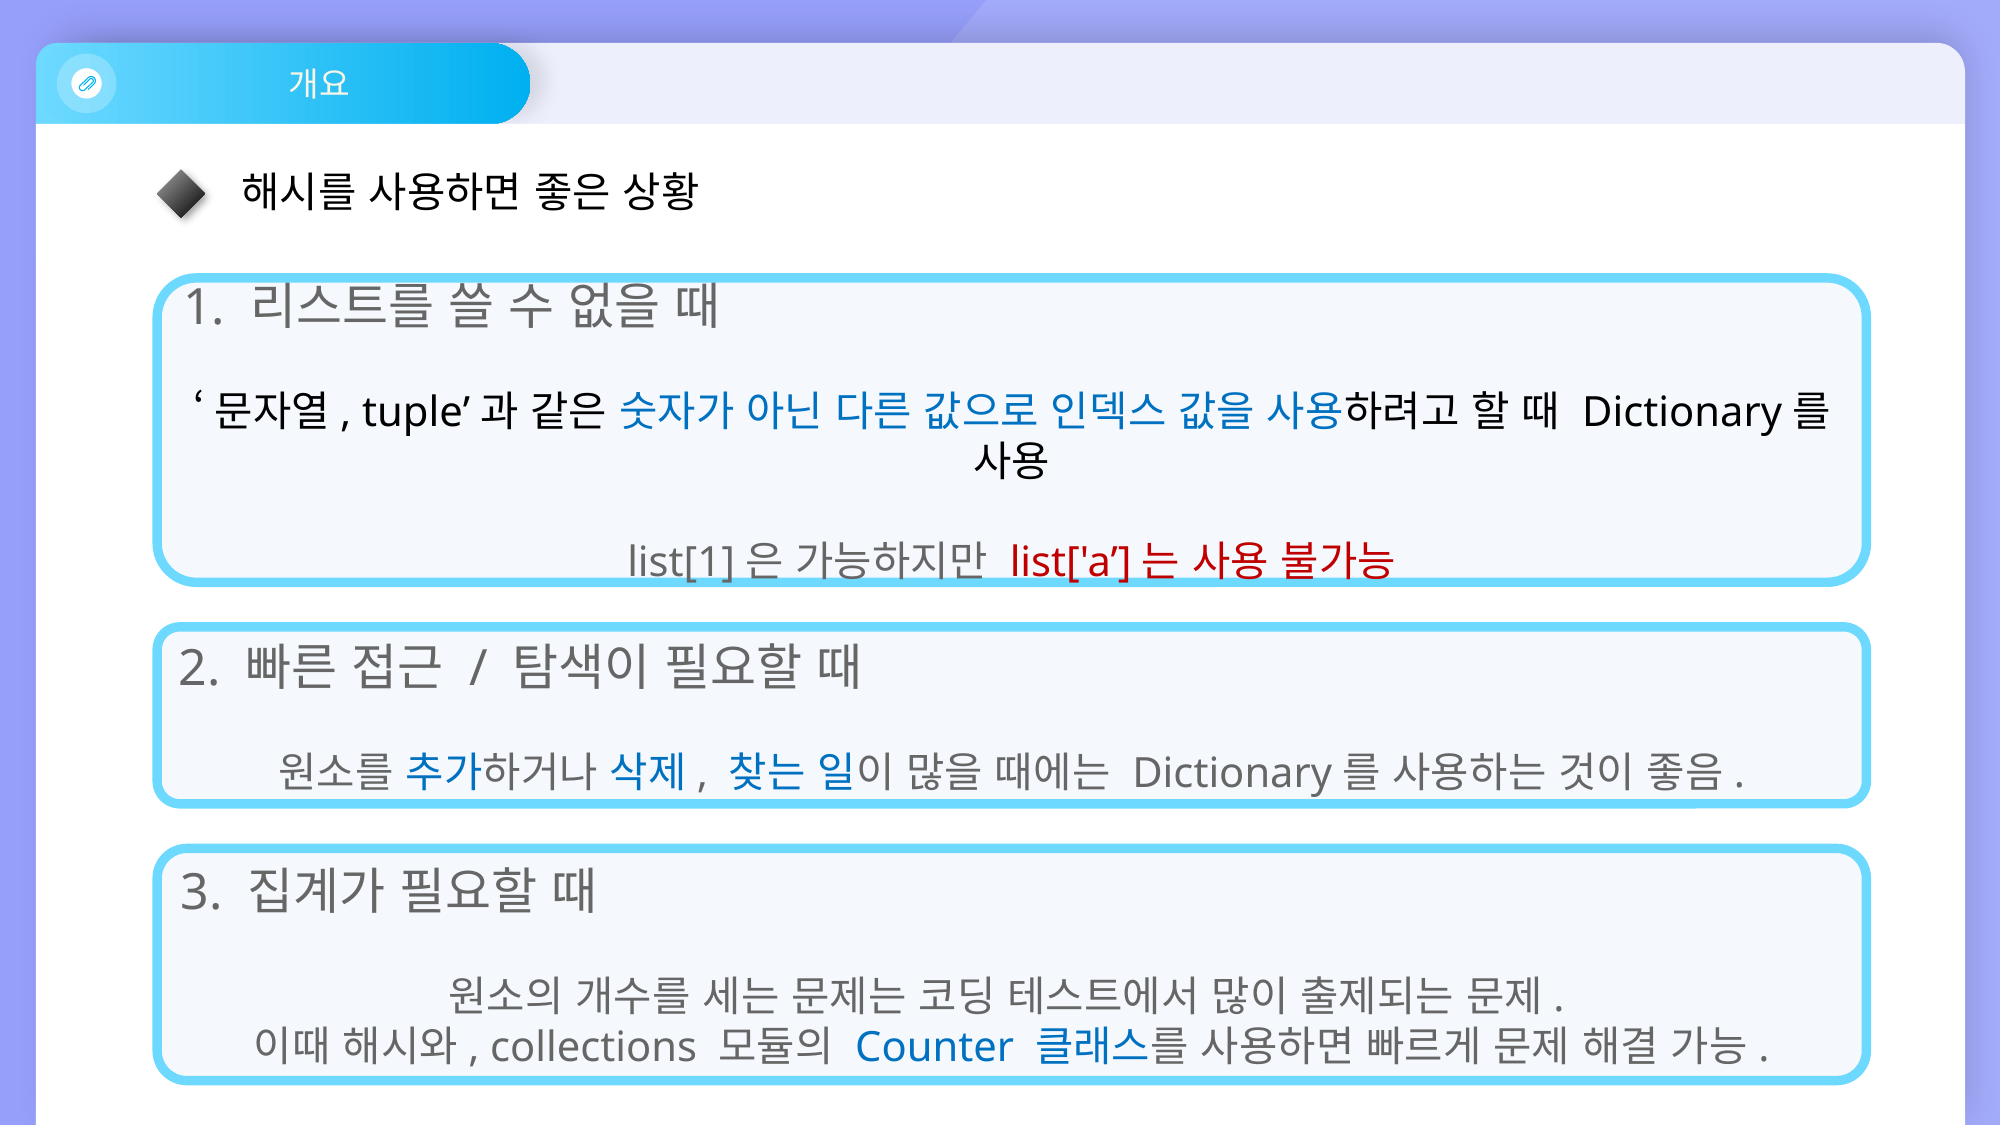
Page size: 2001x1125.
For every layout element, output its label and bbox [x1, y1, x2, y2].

text_box [35, 0, 2000, 1125]
